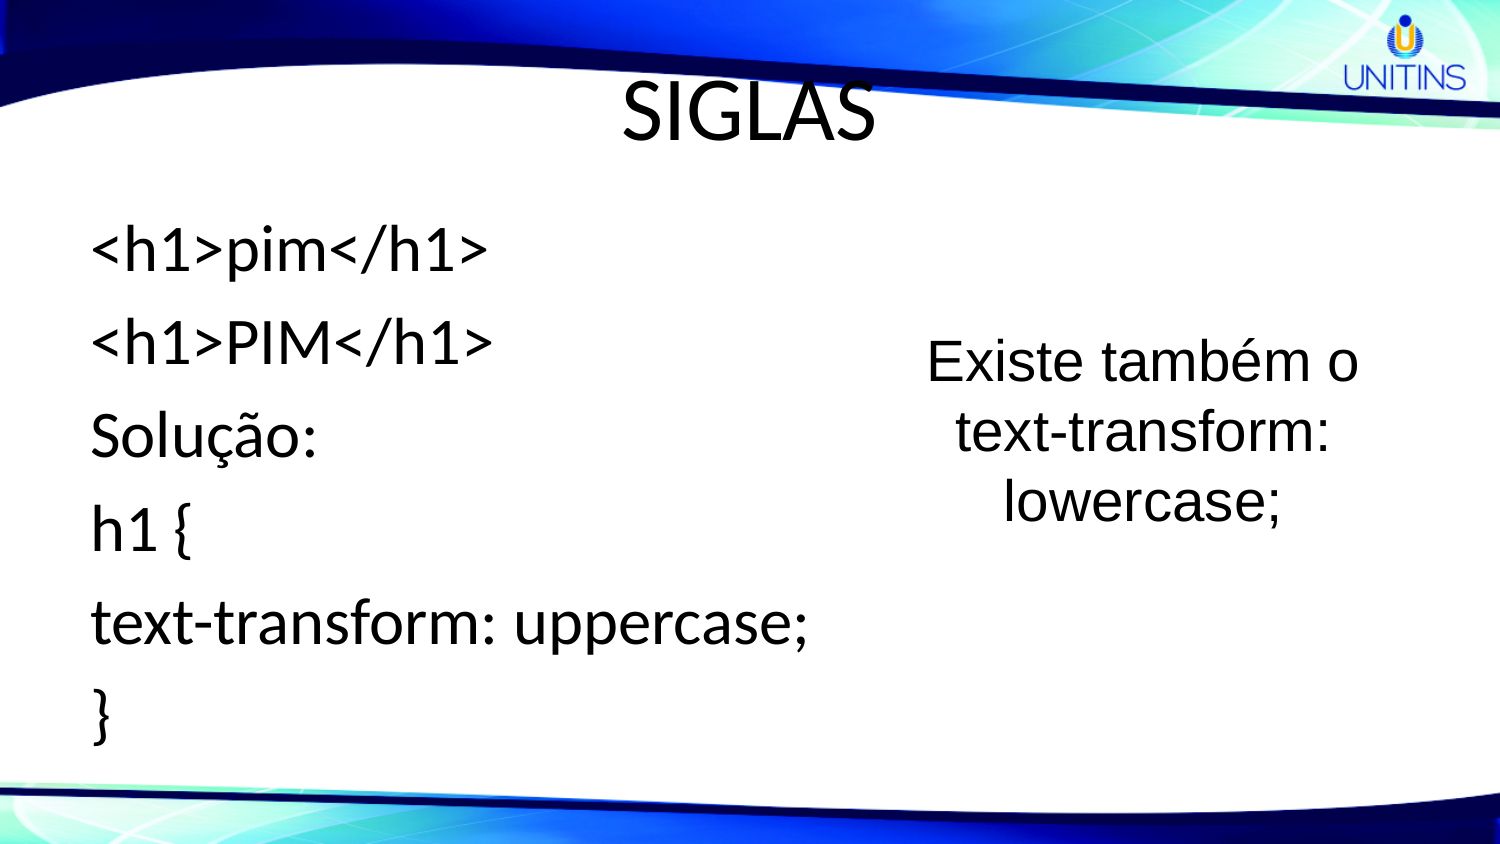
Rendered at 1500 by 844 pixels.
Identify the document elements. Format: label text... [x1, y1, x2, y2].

picture [0, 0, 1500, 844]
title SIGLAS [74, 33, 1426, 175]
text_box Existe também o text-transform: lowercase; [844, 315, 1459, 541]
list <h1>pim</h1> <h1>PIM</h1> Solução: h1 { text-transform: uppercase; } [74, 196, 1426, 754]
